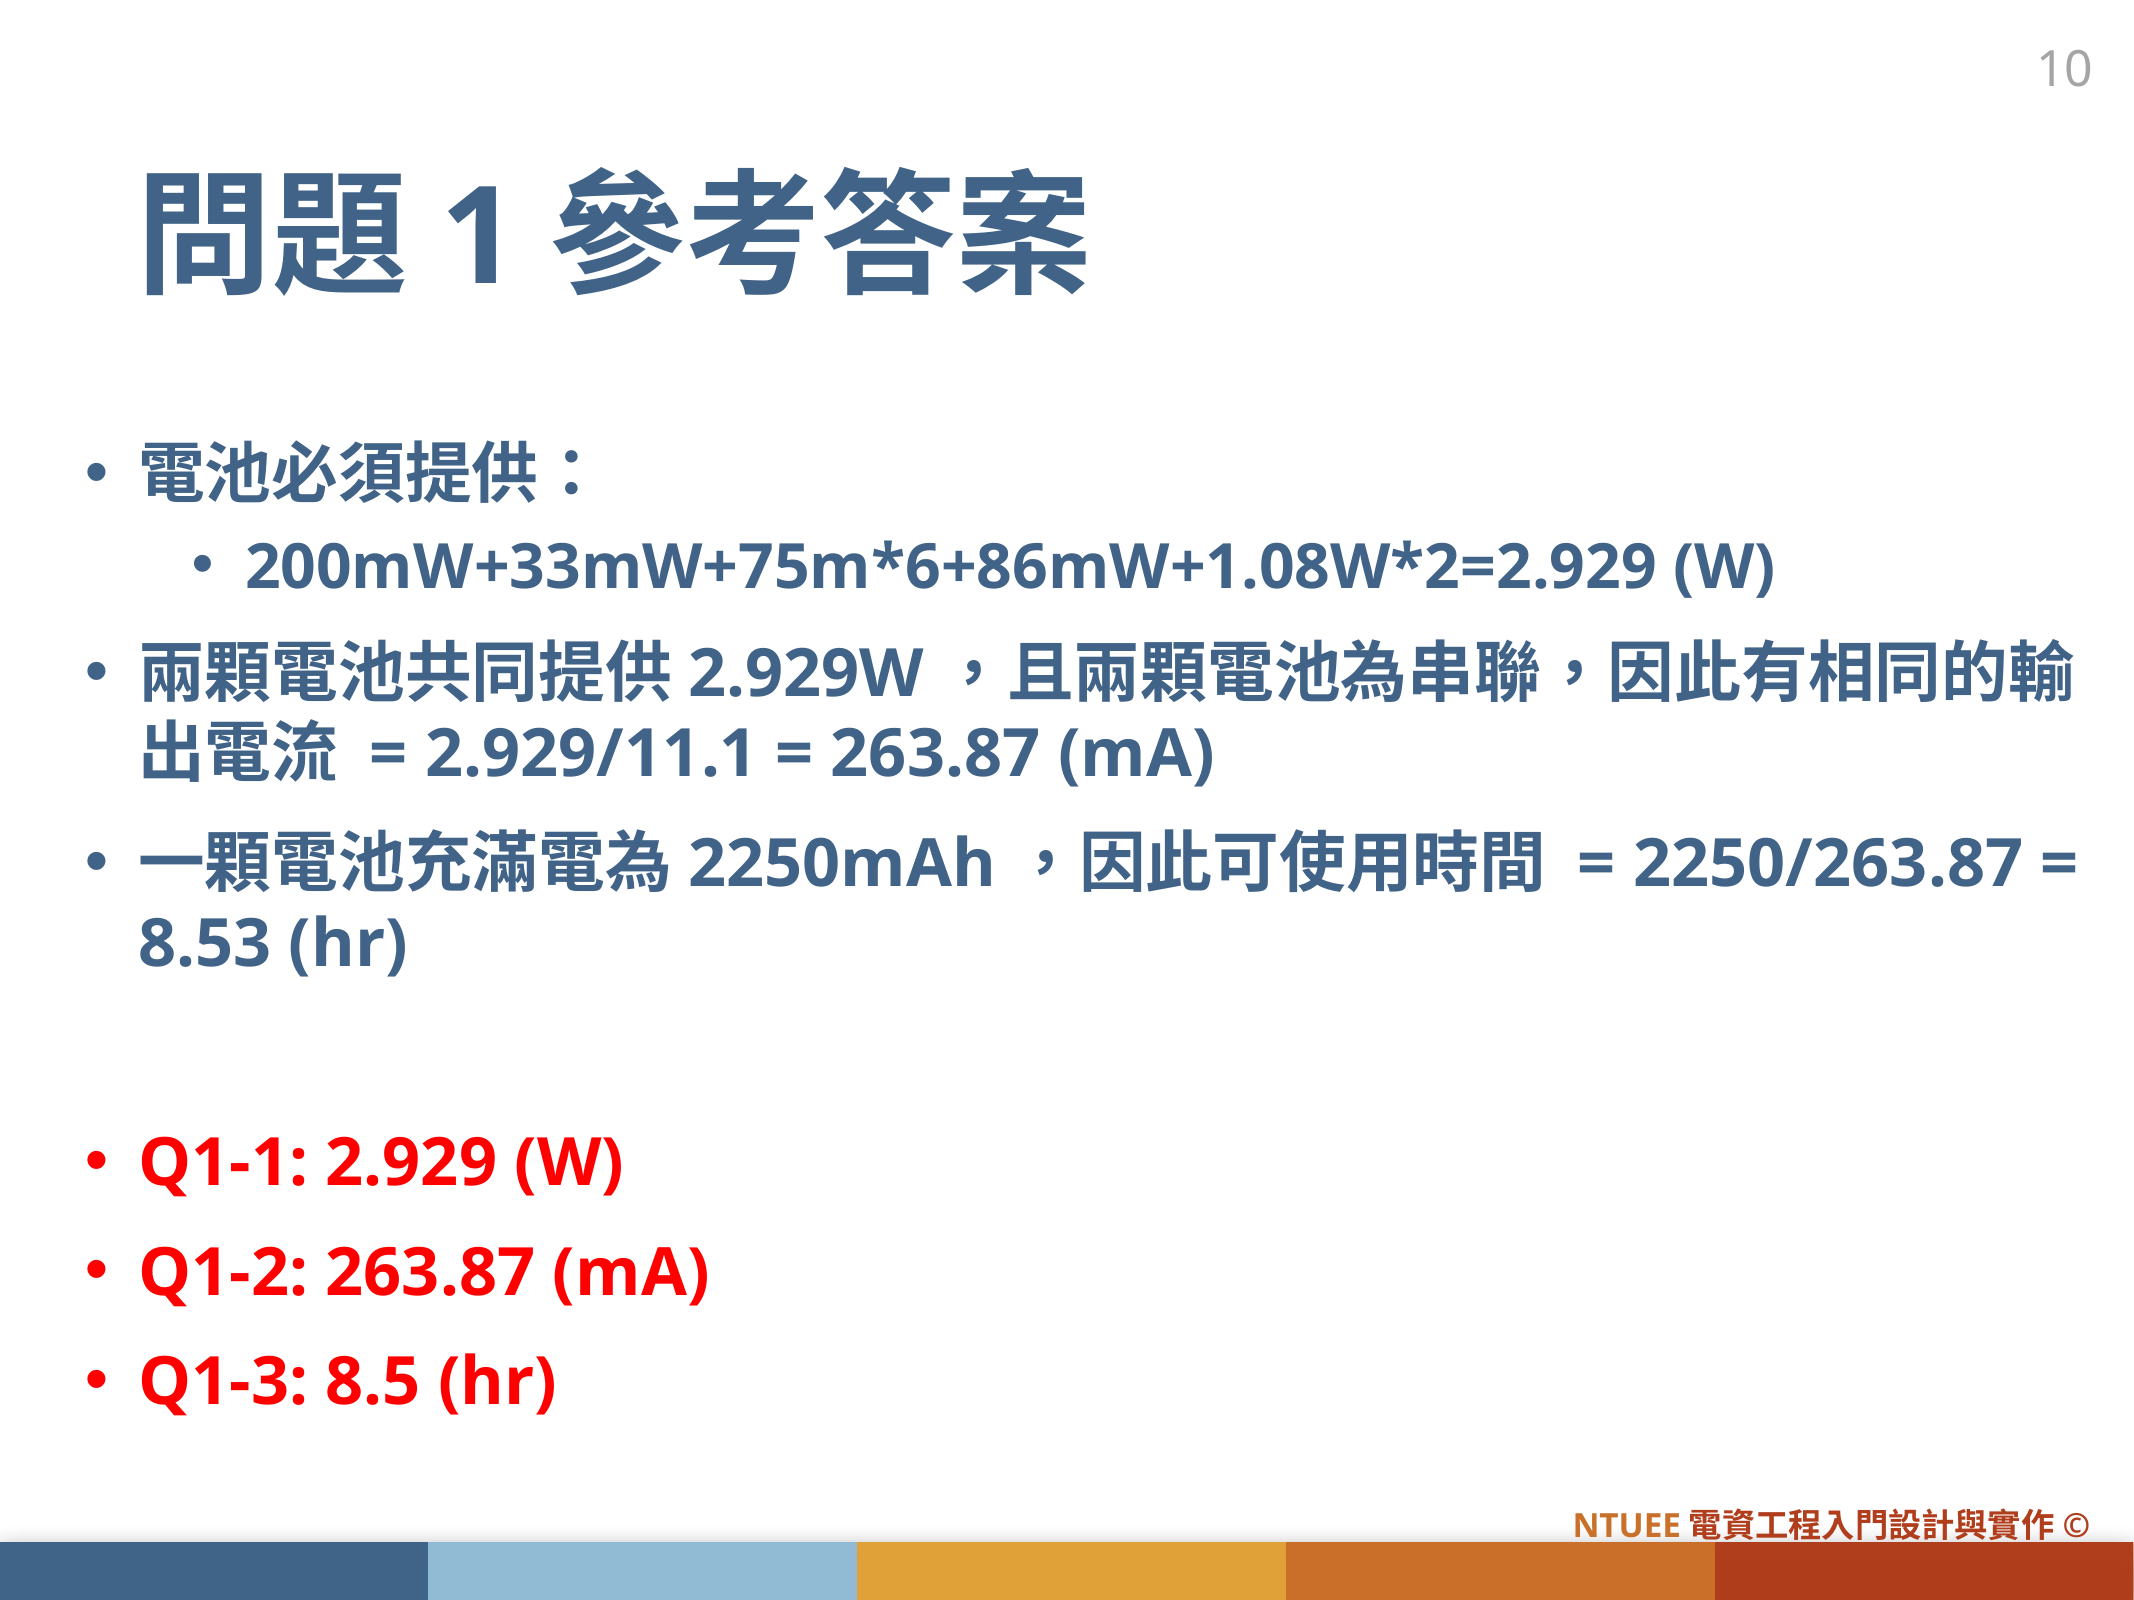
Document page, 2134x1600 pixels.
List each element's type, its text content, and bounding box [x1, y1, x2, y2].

slide_number 10 [1990, 11, 2109, 130]
title 問題1參考答案 [121, 85, 2043, 395]
list 電池必須提供： 200mW+33mW+75m*6+86mW+1.08W*2=2.929 (W) 兩顆電池共同提供2.929W，且兩顆電池為串聯，因此有相同的輸出電流 = 2.929/11.1 = 263.87 (mA) 一顆電池充滿電為2250mAh，因此可使用時間 = 2250/263.87 = 8.53 (hr) Q1-1: 2.929 (W) Q1-2: 263.87 (mA) Q1-3: 8.5 (hr) [69, 423, 2109, 1439]
picture [0, 1542, 2134, 1600]
